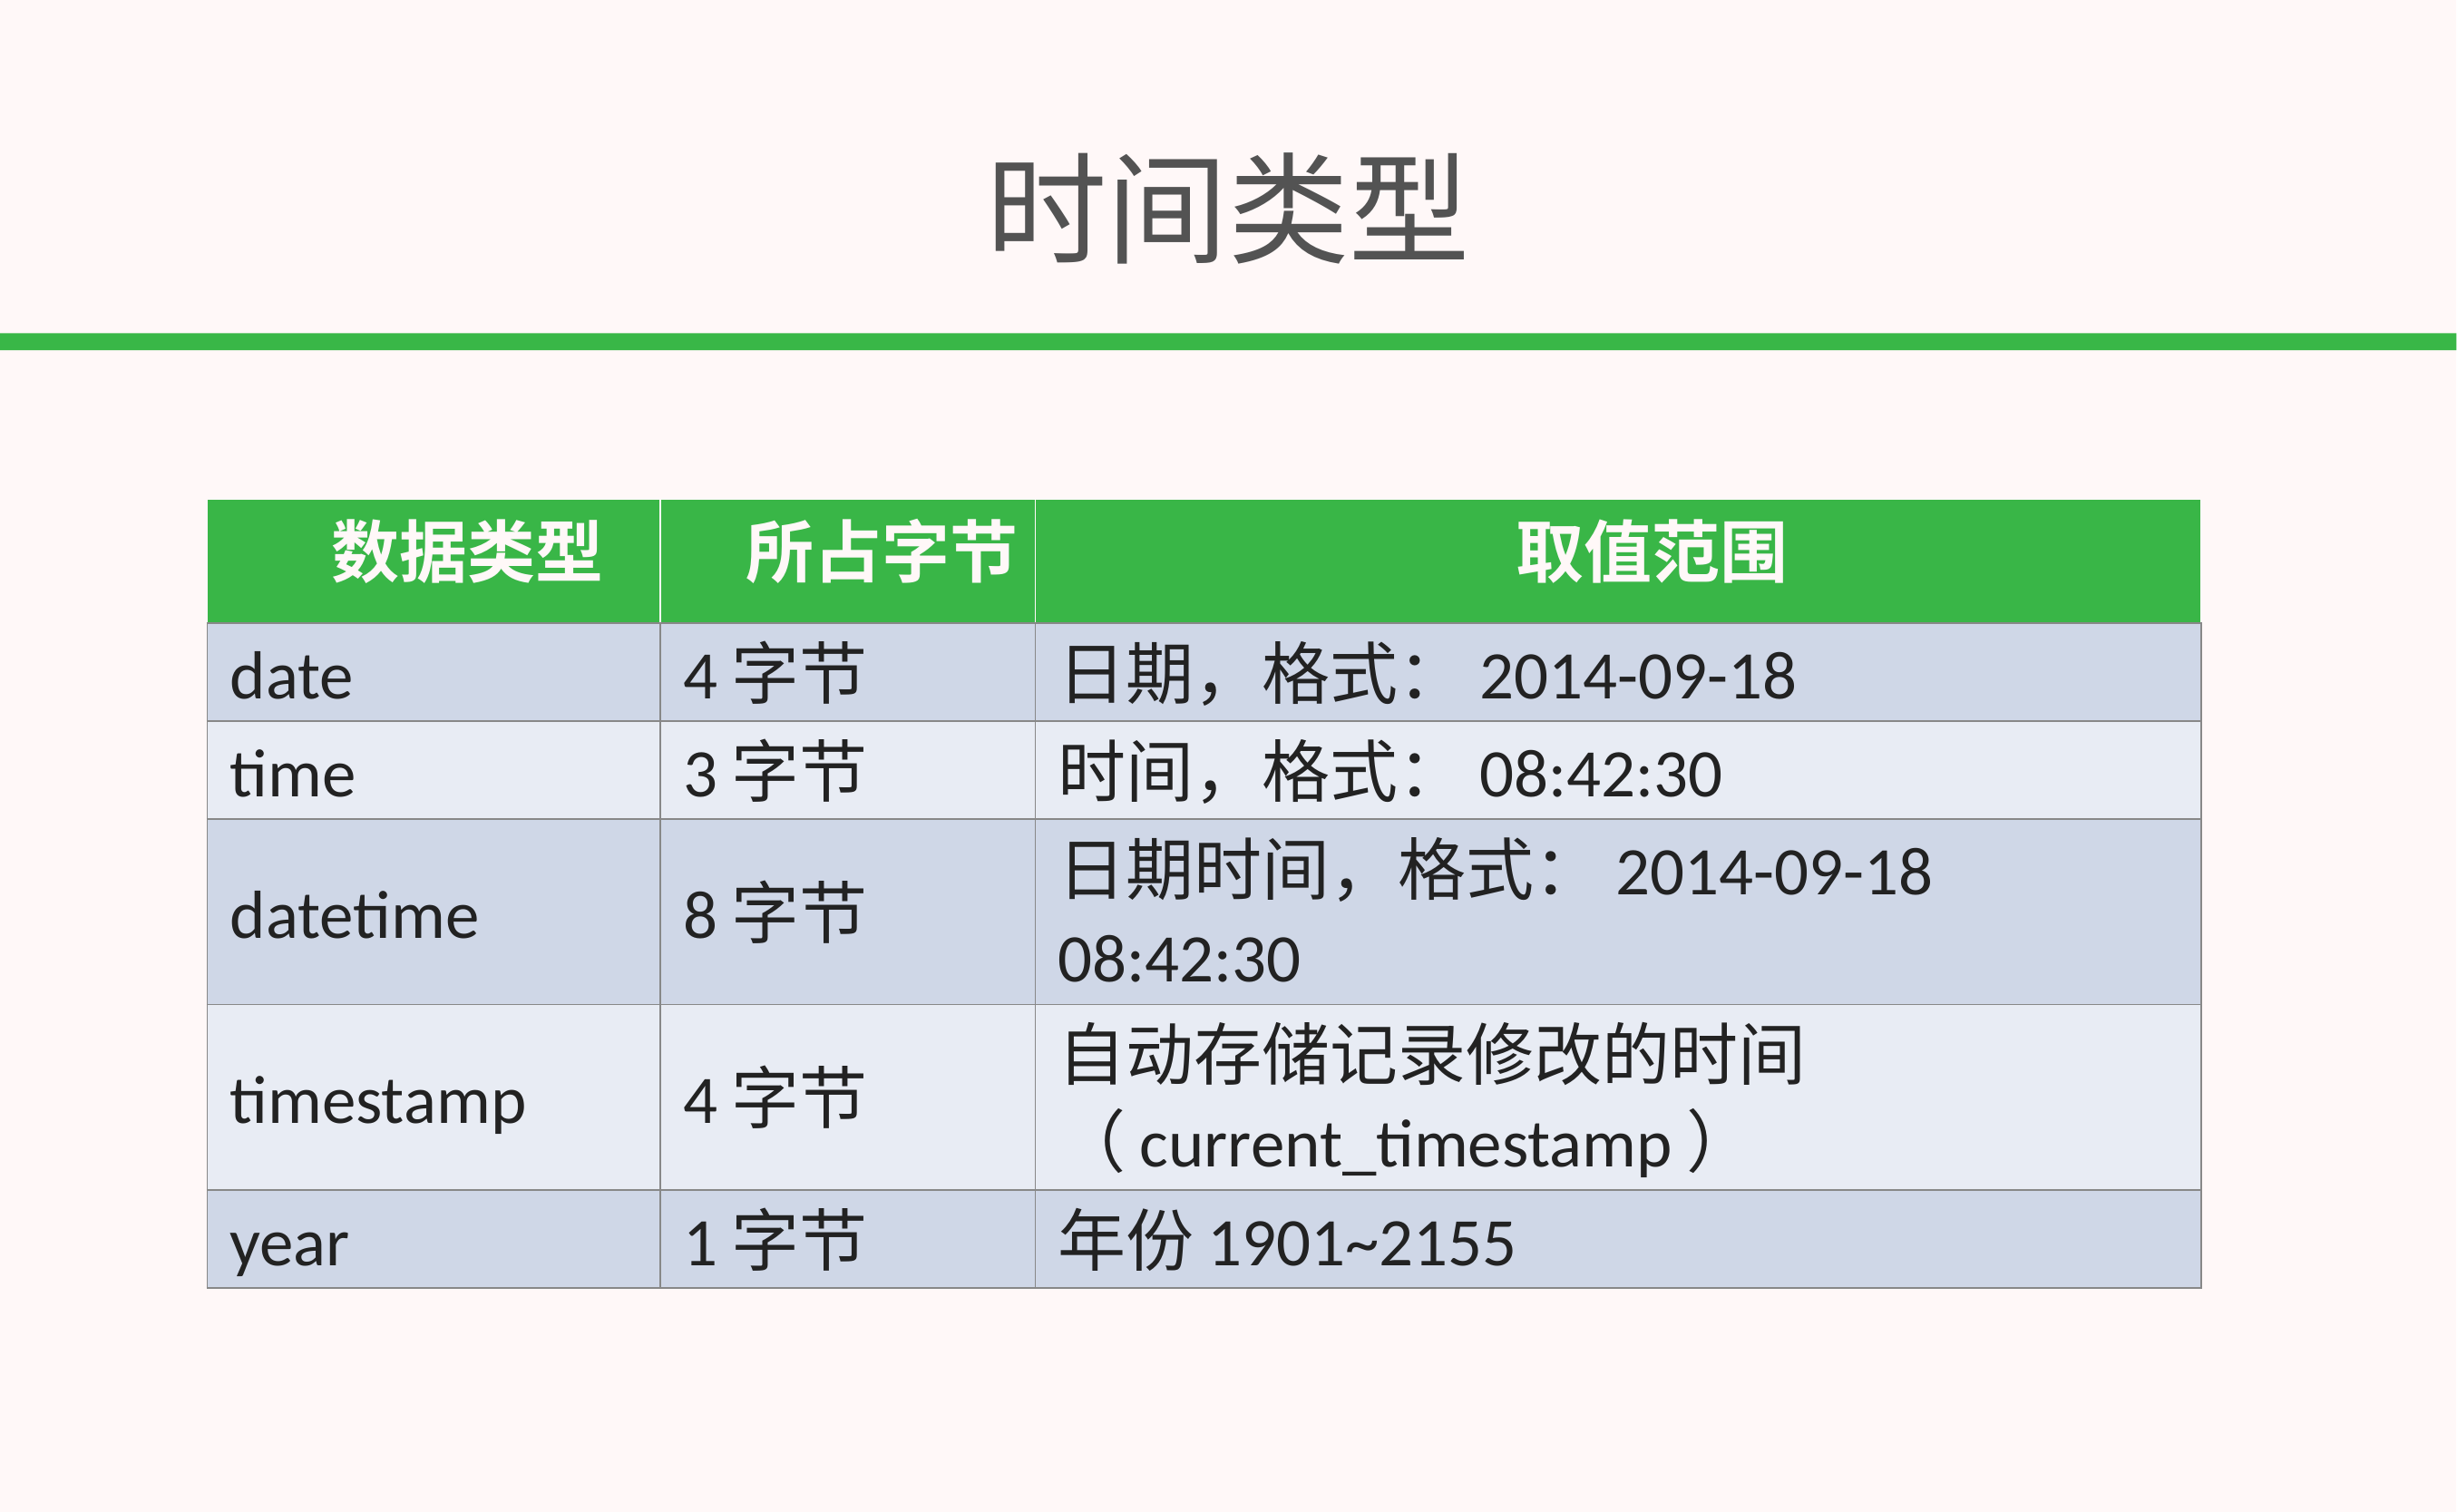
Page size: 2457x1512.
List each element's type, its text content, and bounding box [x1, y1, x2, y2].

table_cell 4字节 [661, 624, 1035, 720]
table_cell date [208, 624, 659, 720]
title 时间类型 [5, 108, 2452, 304]
table_cell 日期，格式：2014-09-18 [1036, 624, 2200, 720]
table_cell datetime [208, 820, 659, 1004]
table_cell 年份1901~2155 [1036, 1191, 2200, 1287]
table_cell 时间，格式：08:42:30 [1036, 722, 2200, 818]
table_header 所占字节 [661, 500, 1035, 622]
table_cell 3字节 [661, 722, 1035, 818]
table_cell 1字节 [661, 1191, 1035, 1287]
table_cell 自动存储记录修改的时间（current_timestamp） [1036, 1005, 2200, 1189]
table_cell time [208, 722, 659, 818]
table_cell 4字节 [661, 1005, 1035, 1189]
table_cell 8字节 [661, 820, 1035, 1004]
table_cell 日期时间，格式：2014-09-18 08:42:30 [1036, 820, 2200, 1004]
table_header 取值范围 [1036, 500, 2200, 622]
table_header 数据类型 [208, 500, 659, 622]
table_cell timestamp [208, 1005, 659, 1189]
table_cell year [208, 1191, 659, 1287]
